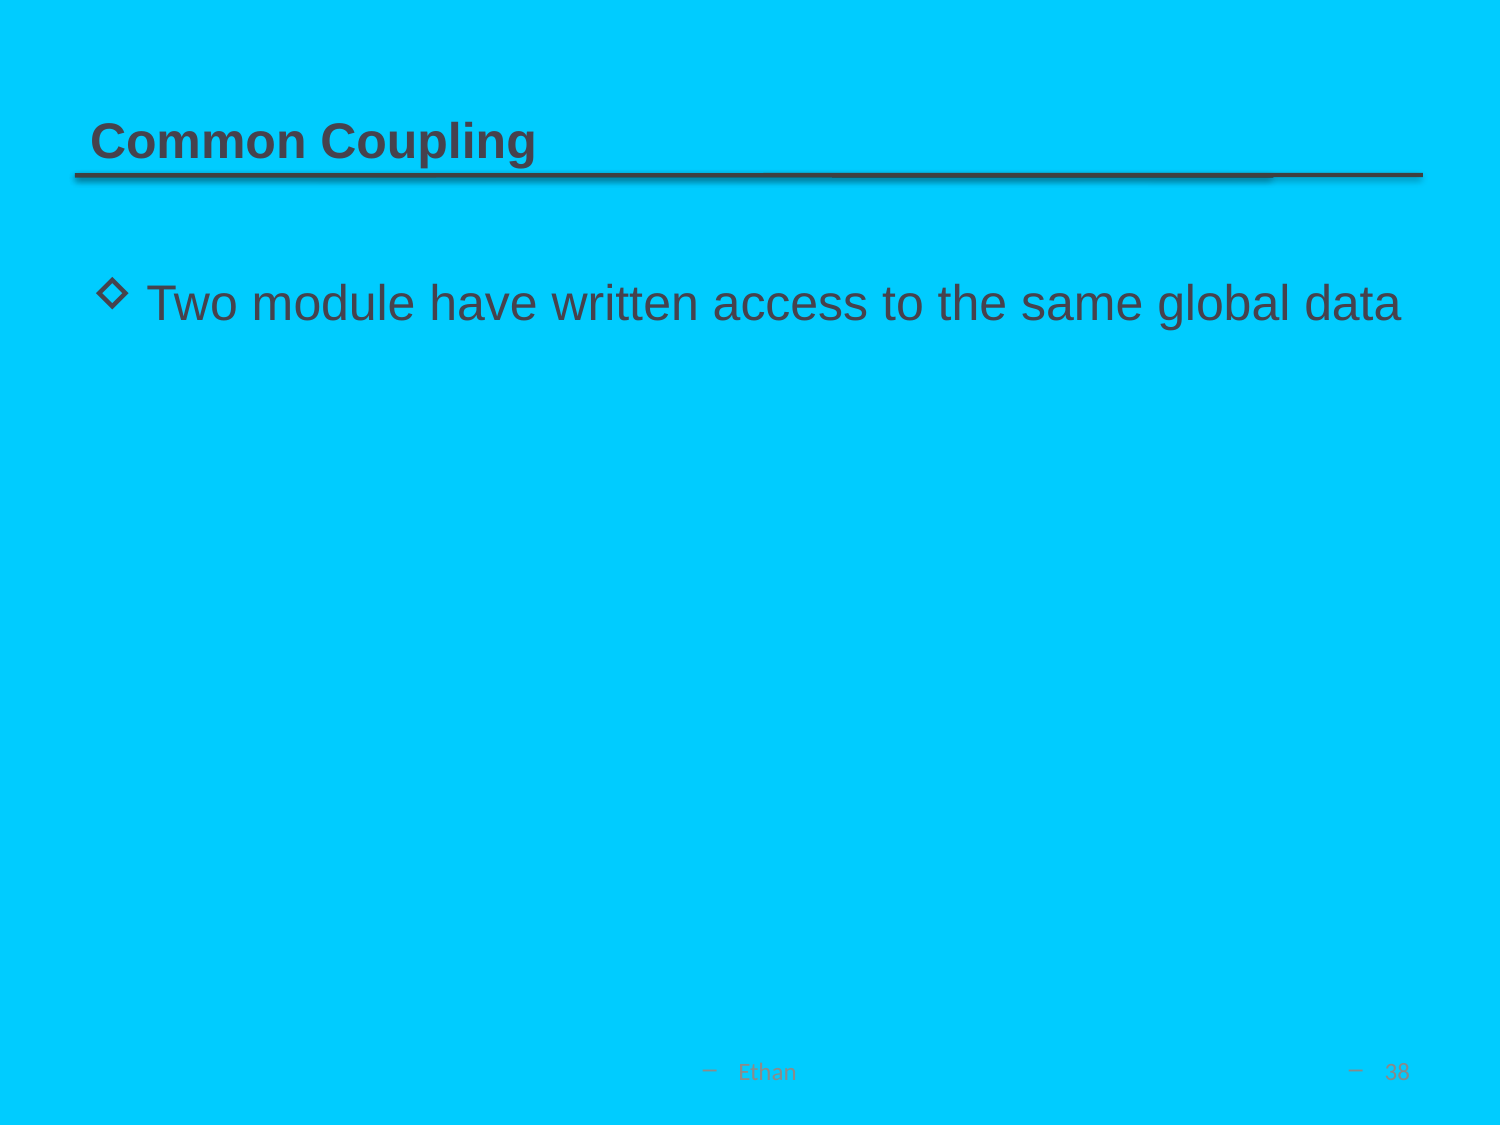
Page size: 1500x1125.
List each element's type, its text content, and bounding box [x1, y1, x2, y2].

slide_number 38 [1074, 1042, 1425, 1103]
footer Ethan [512, 1042, 988, 1103]
title Common Coupling [75, 45, 1272, 233]
list Two module have written access to the same global data [75, 262, 1425, 1005]
